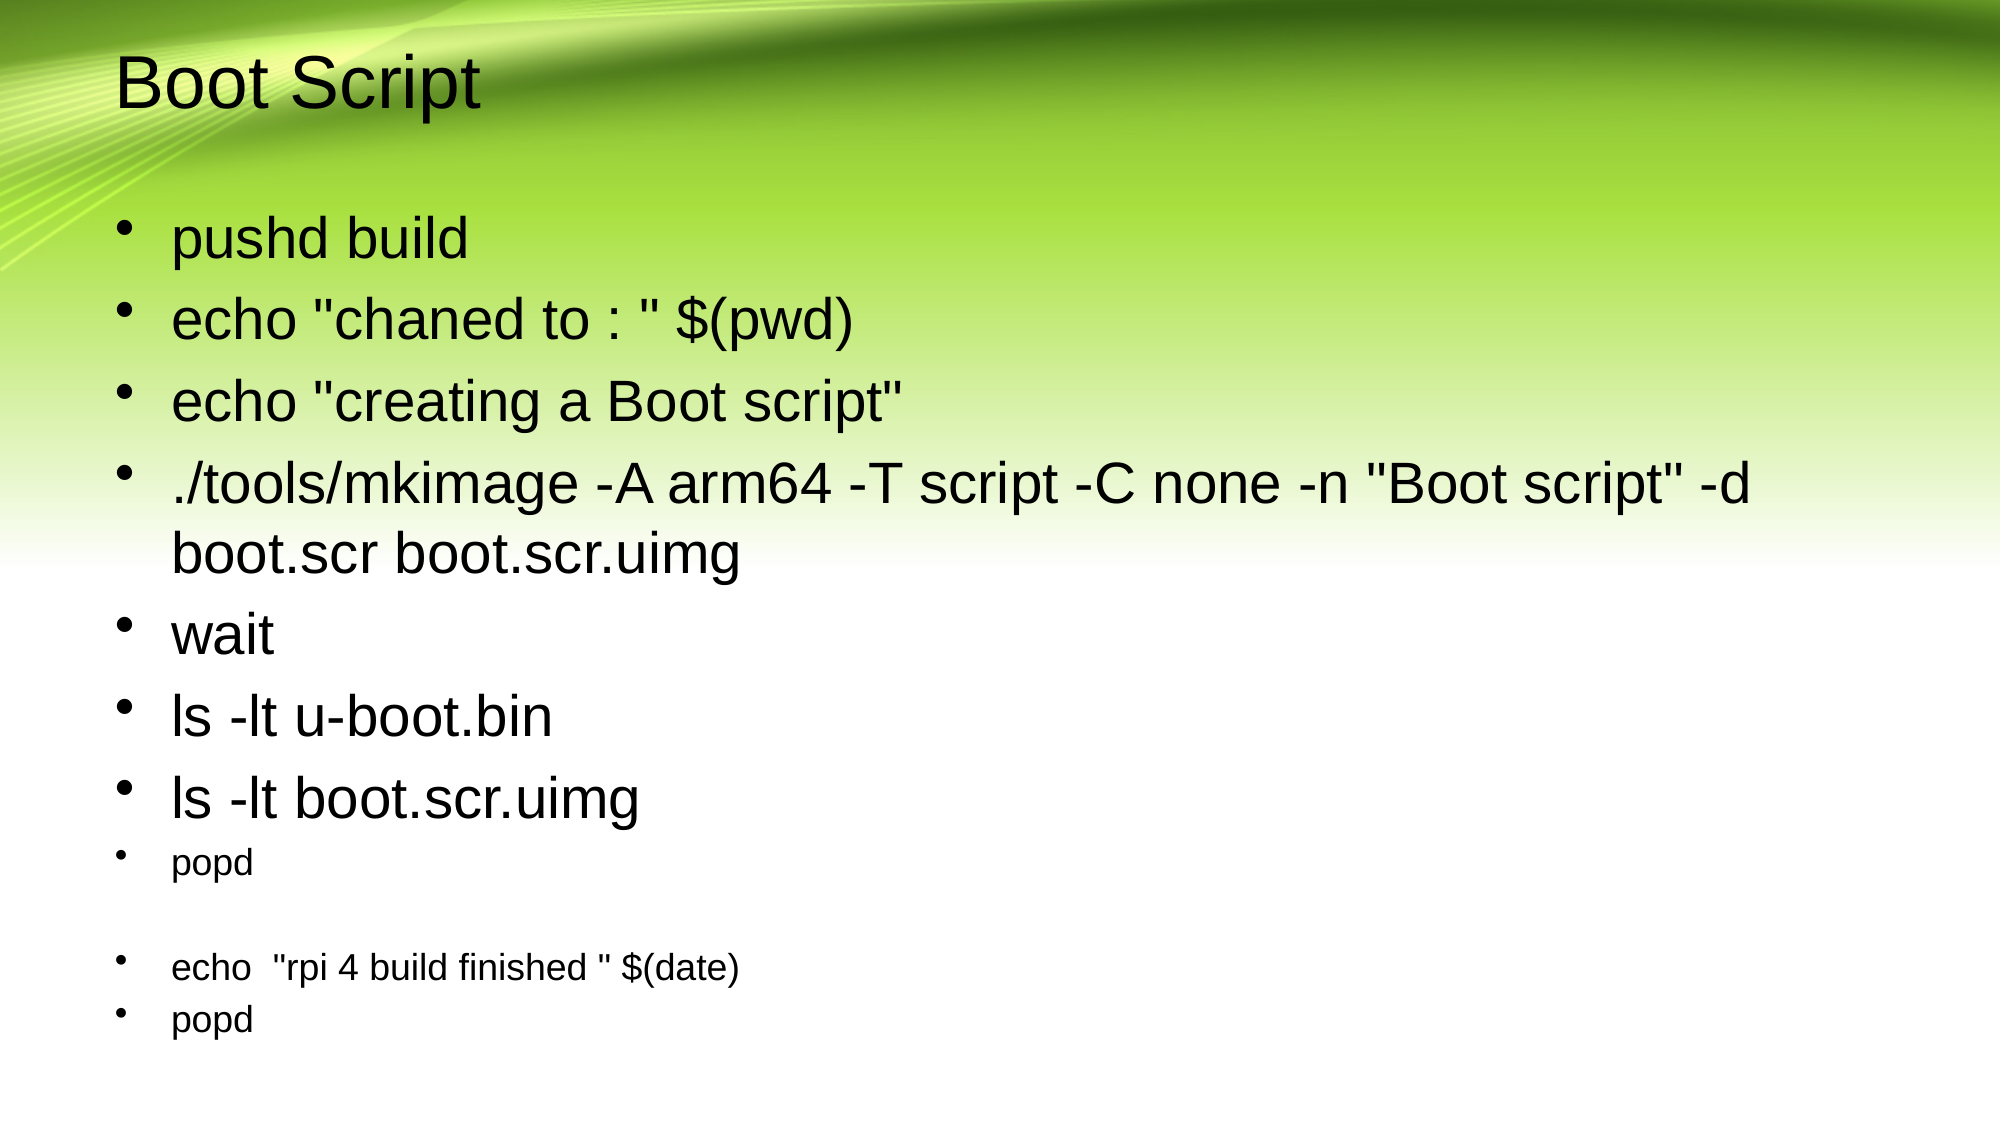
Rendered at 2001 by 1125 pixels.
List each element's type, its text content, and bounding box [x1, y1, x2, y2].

picture [0, 0, 2000, 1125]
title Boot Script [99, 30, 1901, 127]
list pushd build echo "chaned to : " $(pwd) echo "creating a Boot script" ./tools/mkimage -A arm64 -T script -C none -n "Boot script" -d boot.scr boot.scr.uimg wait ls -lt u-boot.bin ls -lt boot.scr.uimg popd echo "rpi 4 build finished " $(date) popd [99, 192, 1901, 1006]
